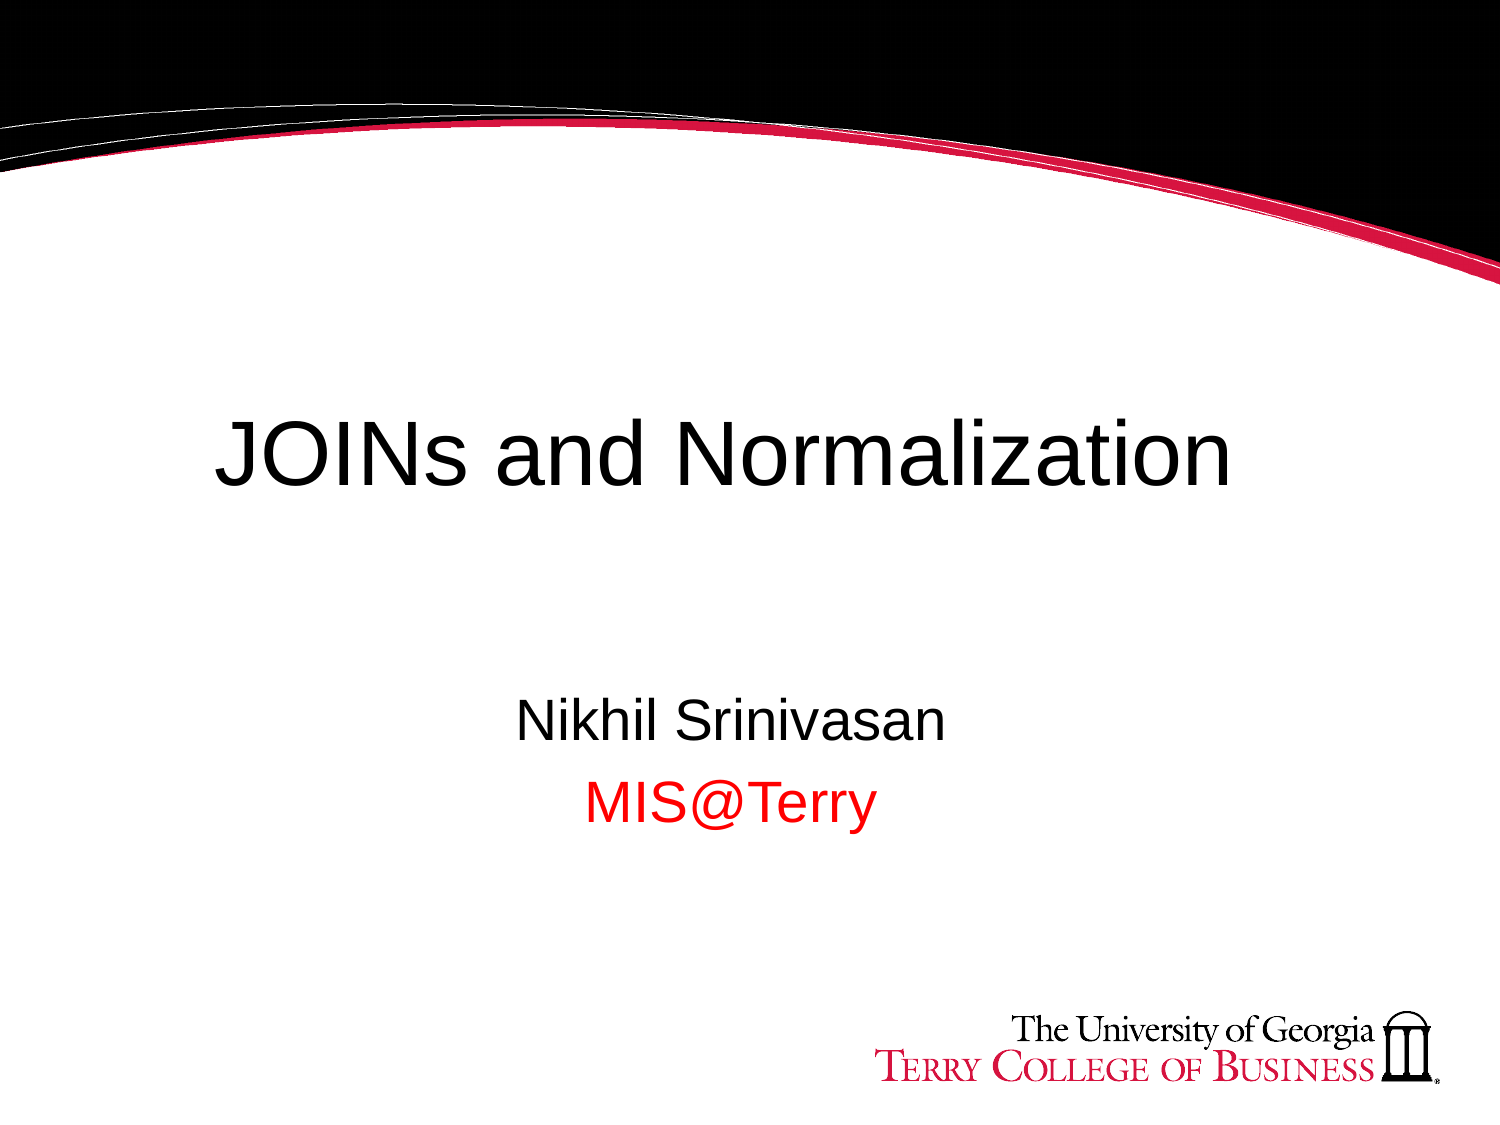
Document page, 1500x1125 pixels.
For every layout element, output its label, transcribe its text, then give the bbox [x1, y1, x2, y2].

picture [875, 1011, 1440, 1084]
title JOINs and Normalization [75, 187, 1375, 600]
picture [0, 0, 1500, 286]
subtitle Nikhil Srinivasan MIS@Terry [62, 675, 1400, 950]
